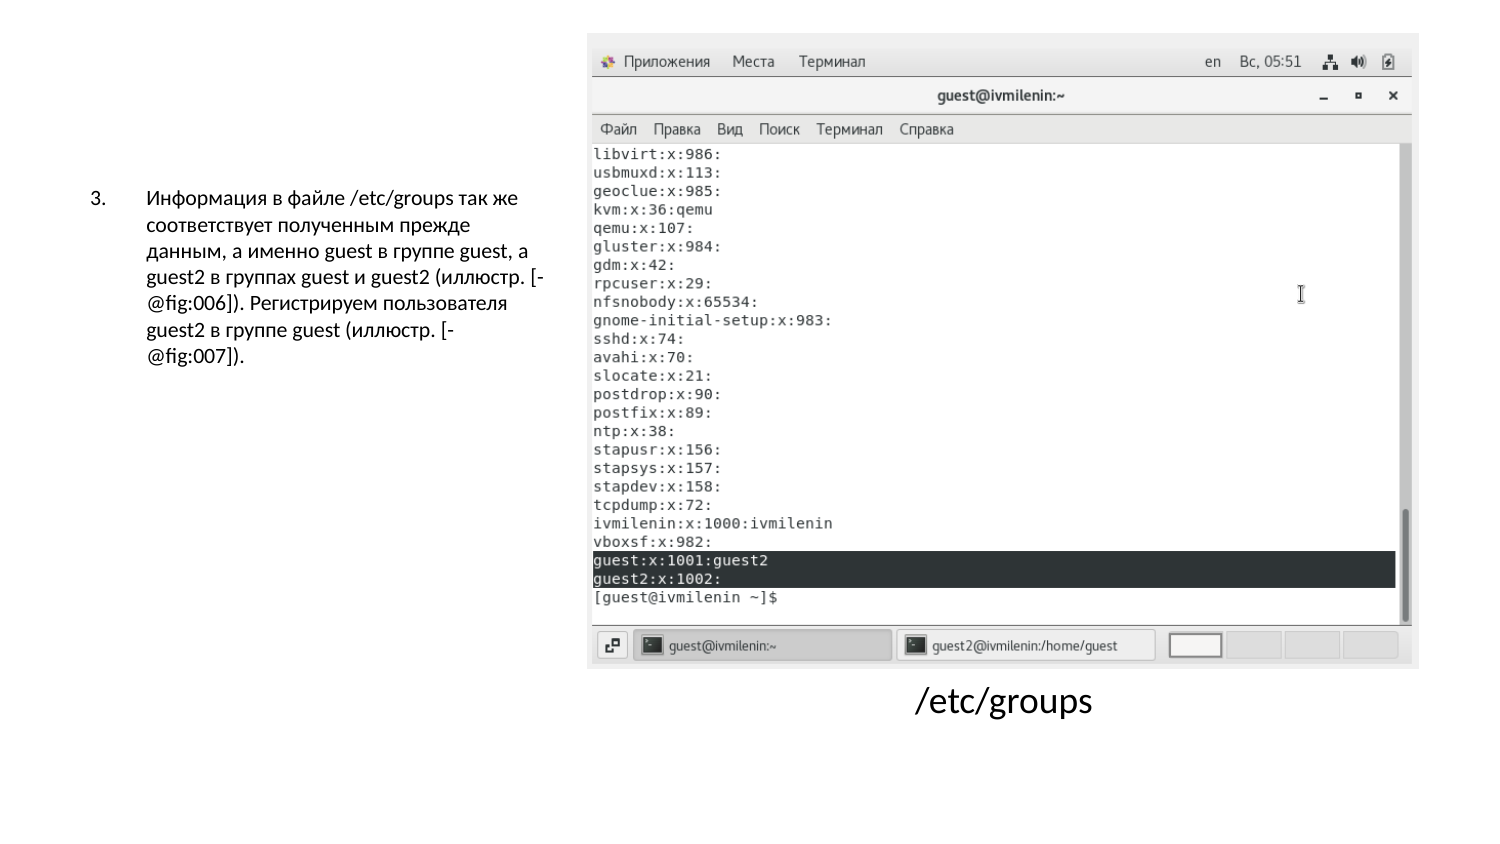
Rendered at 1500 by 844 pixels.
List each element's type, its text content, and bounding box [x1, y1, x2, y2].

text_box /etc/groups [585, 670, 1423, 753]
picture [587, 32, 1419, 669]
list Информация в файле /etc/groups так же соответствует полученным прежде данным, а именно guest в группе guest, а guest2 в группах guest и guest2 (иллюстр. [-@fig:006]). Регистрируем пользователя guest2 в группе guest (иллюстр. [-@fig:007]). [75, 176, 569, 754]
